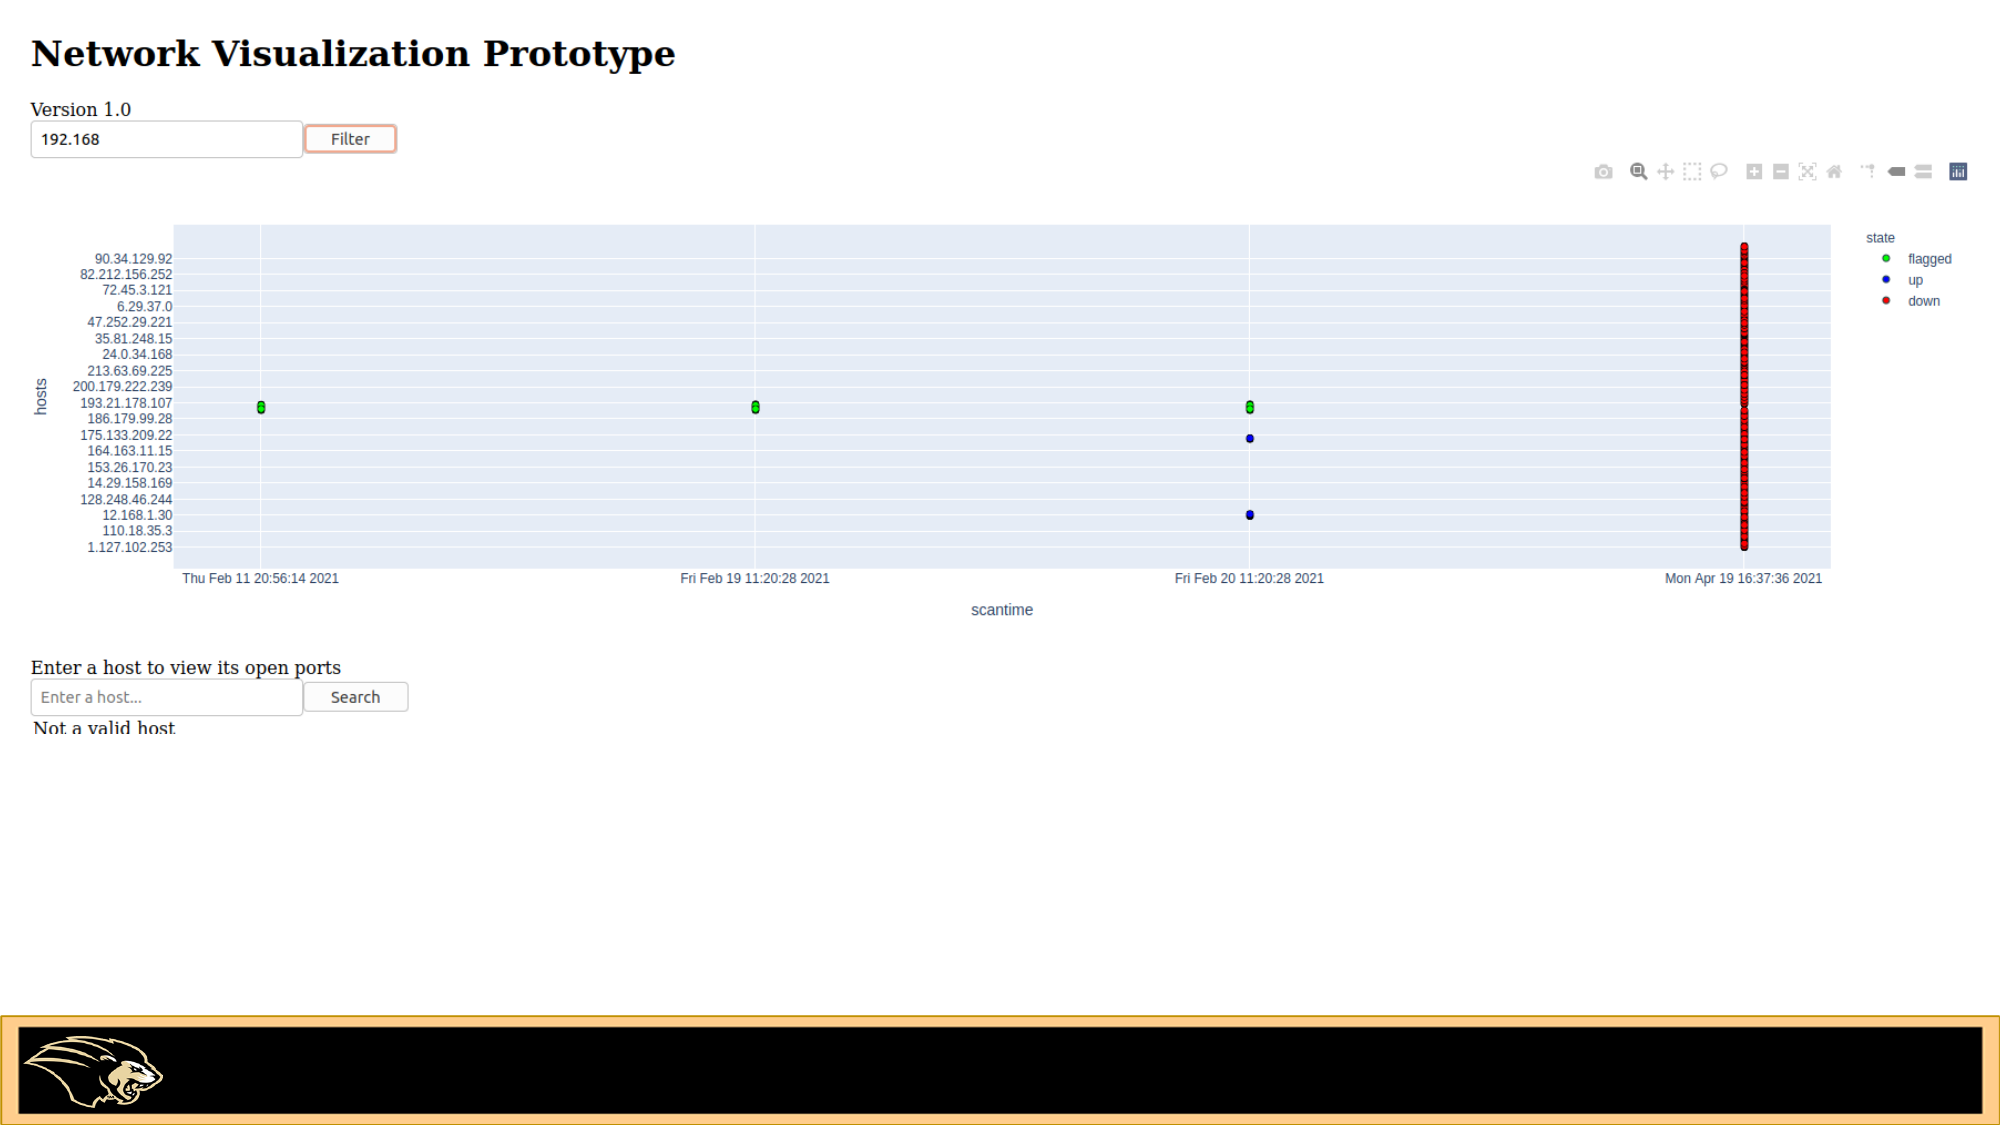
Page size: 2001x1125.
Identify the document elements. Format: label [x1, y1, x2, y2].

picture [0, 1015, 2000, 1125]
picture [24, 24, 1976, 735]
